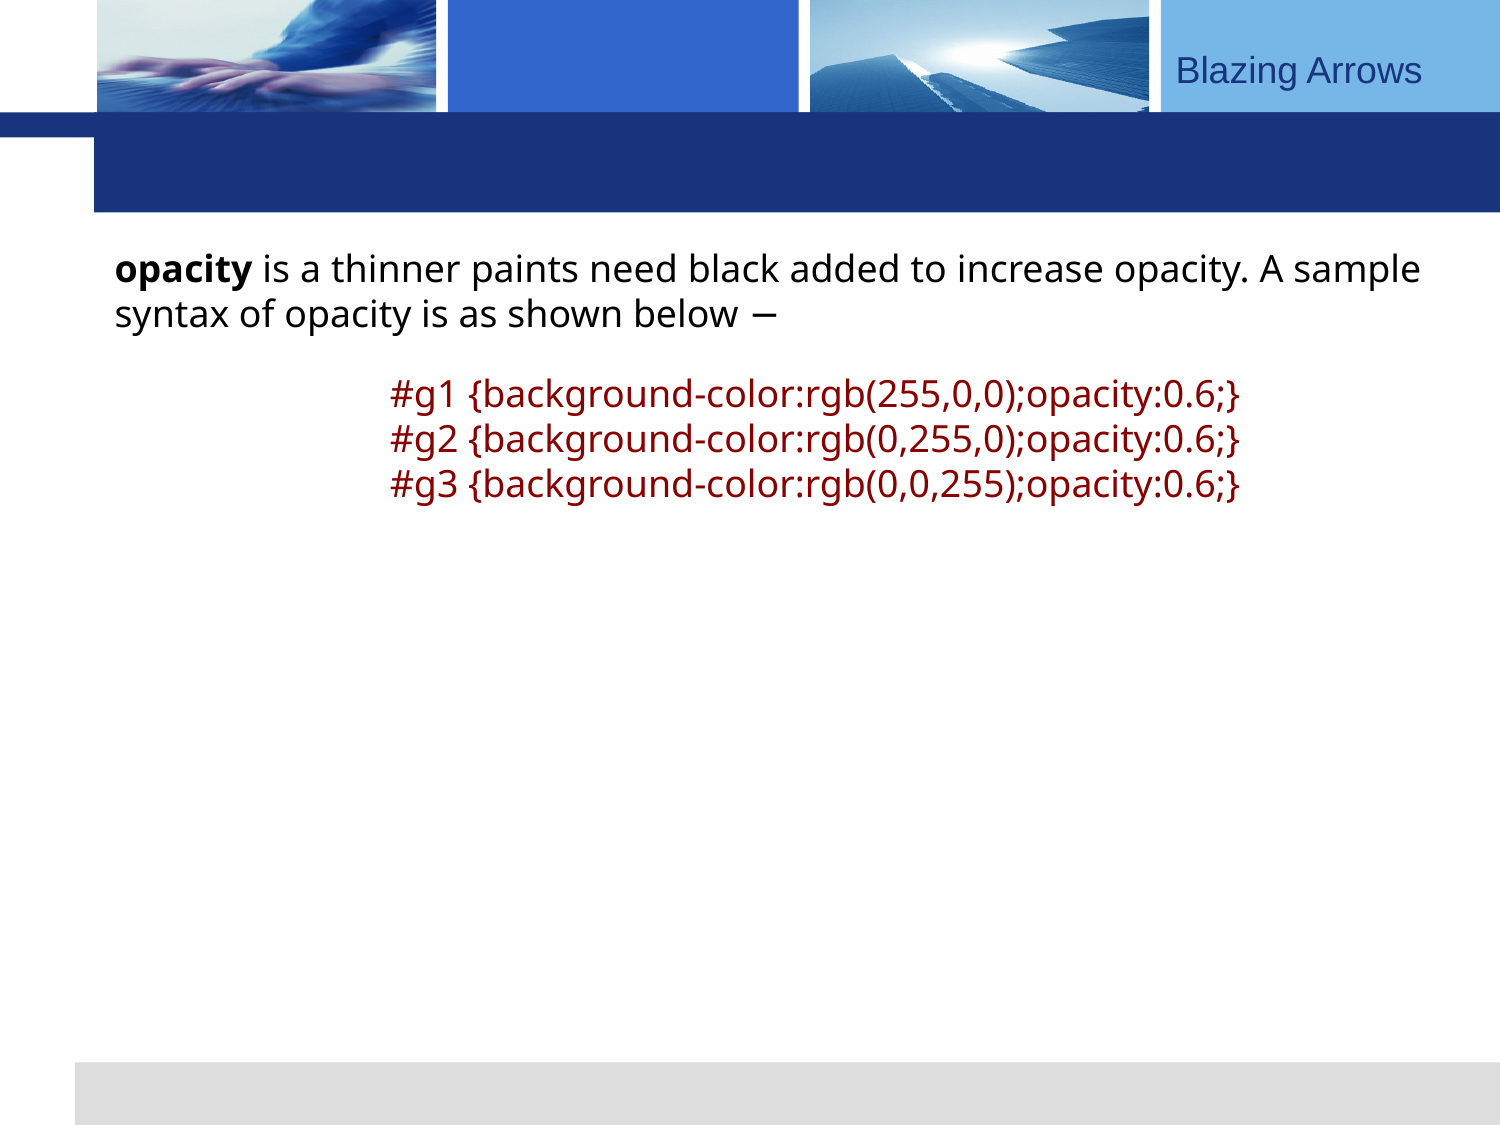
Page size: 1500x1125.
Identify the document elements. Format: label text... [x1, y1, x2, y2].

picture [810, 0, 1150, 112]
picture [97, 0, 437, 112]
text_box opacity is a thinner paints need black added to increase opacity. A sample syntax of opacity is as shown below − [99, 237, 1438, 433]
text_box #g1 {background-color:rgb(255,0,0);opacity:0.6;} #g2 {background-color:rgb(0,255,0);opacity:0.6;} #g3 {background-color:rgb(0,0,255);opacity:0.6;} [374, 363, 1288, 623]
